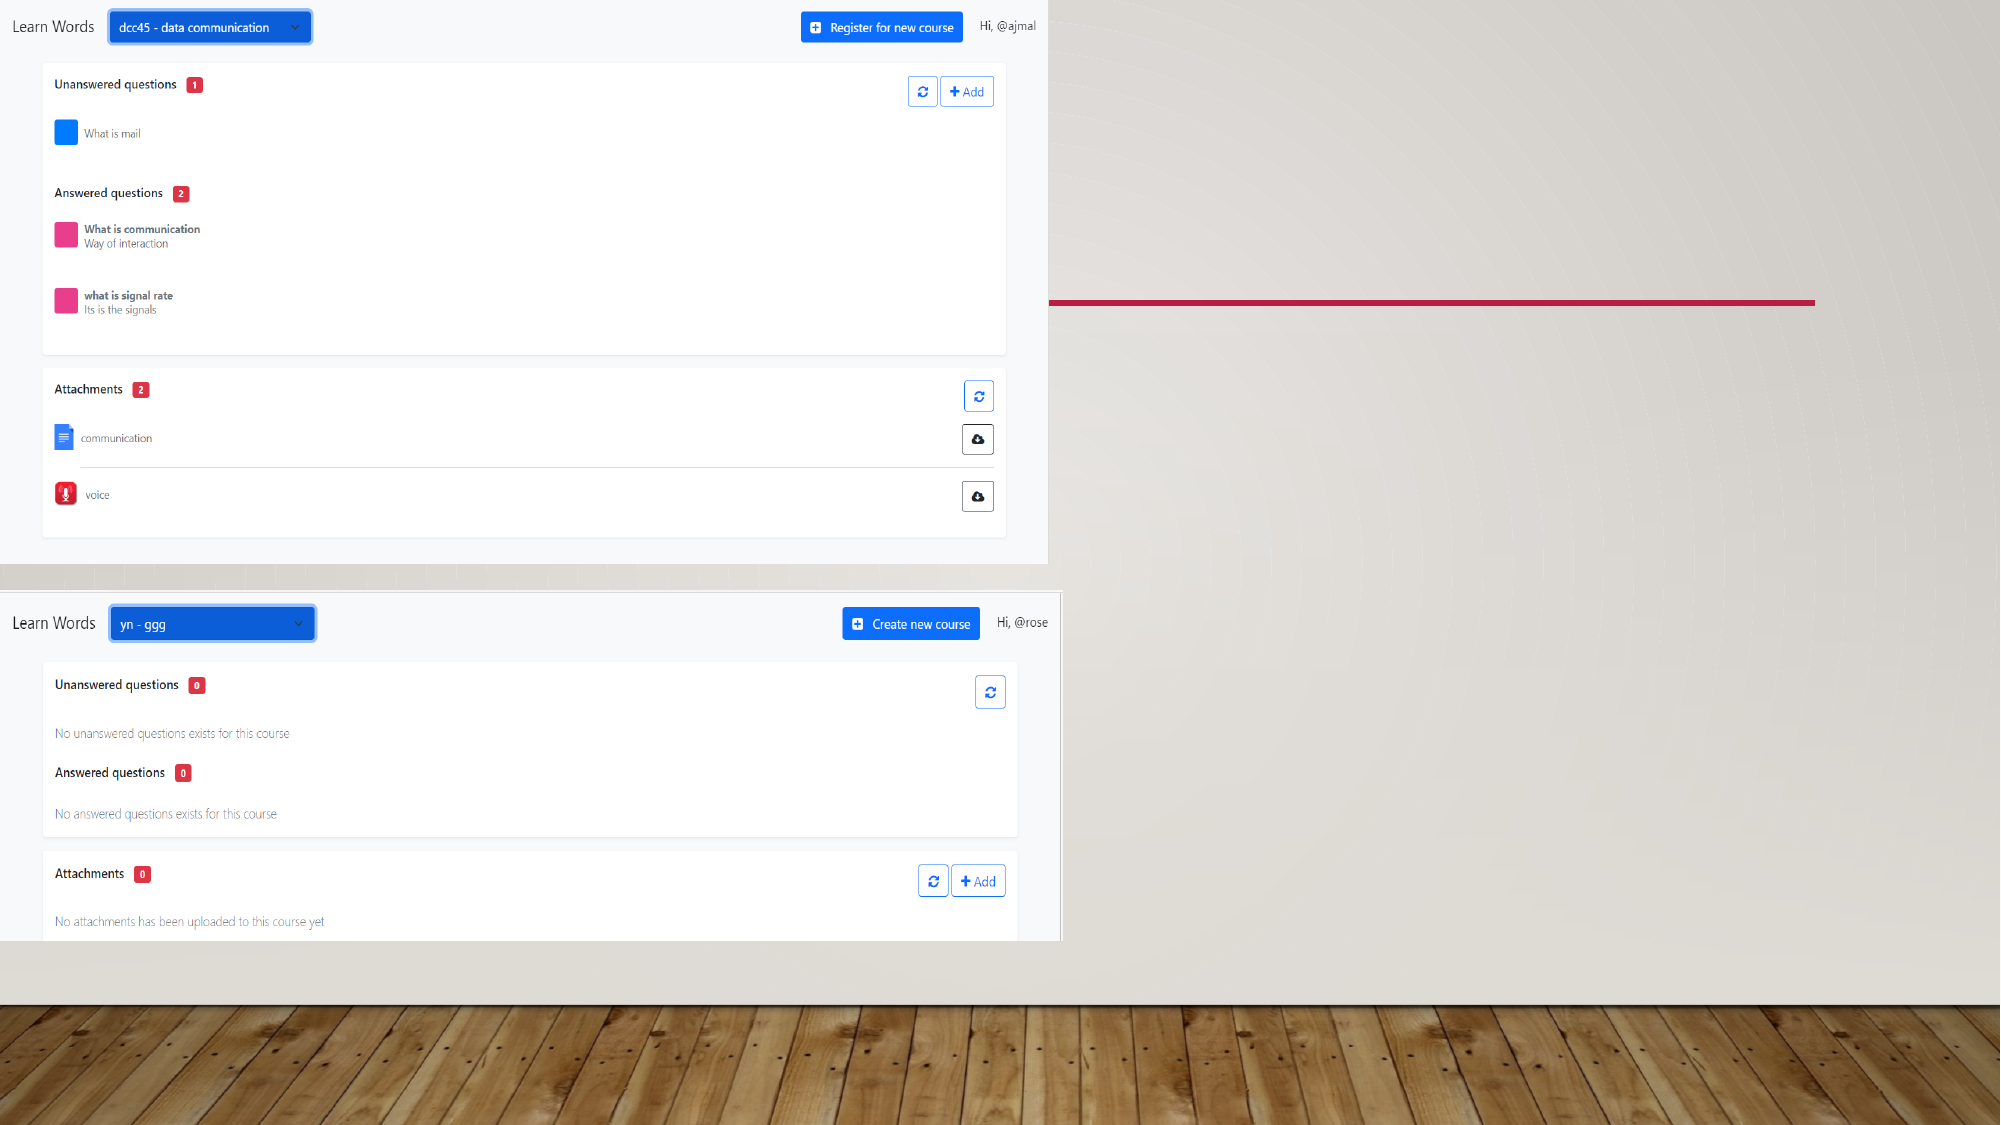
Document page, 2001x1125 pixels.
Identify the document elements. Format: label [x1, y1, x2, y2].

list [0, 0, 1049, 564]
picture [0, 1005, 2000, 1125]
picture [0, 590, 1064, 941]
